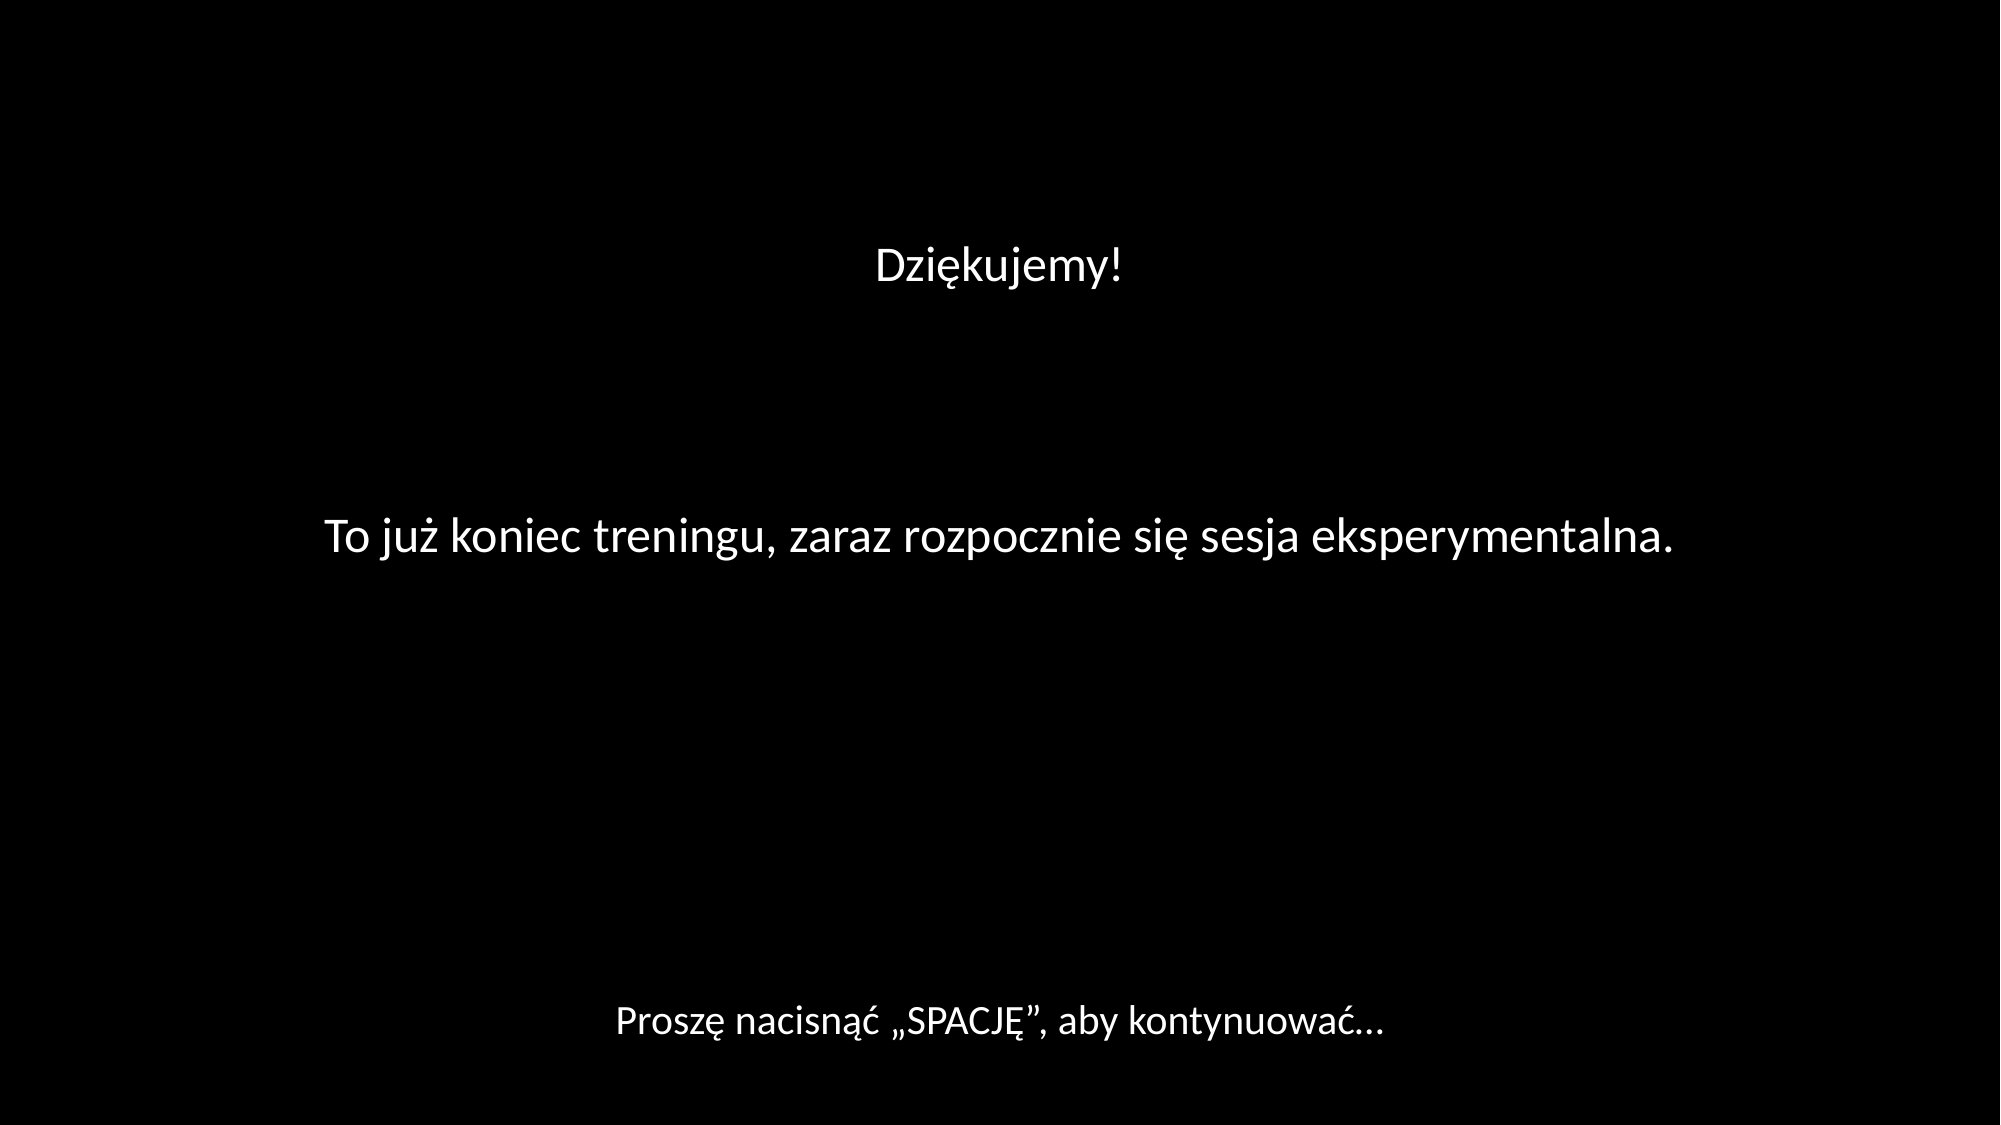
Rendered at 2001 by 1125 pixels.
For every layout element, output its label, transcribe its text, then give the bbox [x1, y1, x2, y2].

text_box Proszę nacisnąć „SPACJĘ”, aby kontynuować… [137, 990, 1863, 1111]
text_box Dziękujemy! [295, 231, 1705, 353]
text_box To już koniec treningu, zaraz rozpocznie się sesja eksperymentalna. [295, 501, 1705, 624]
